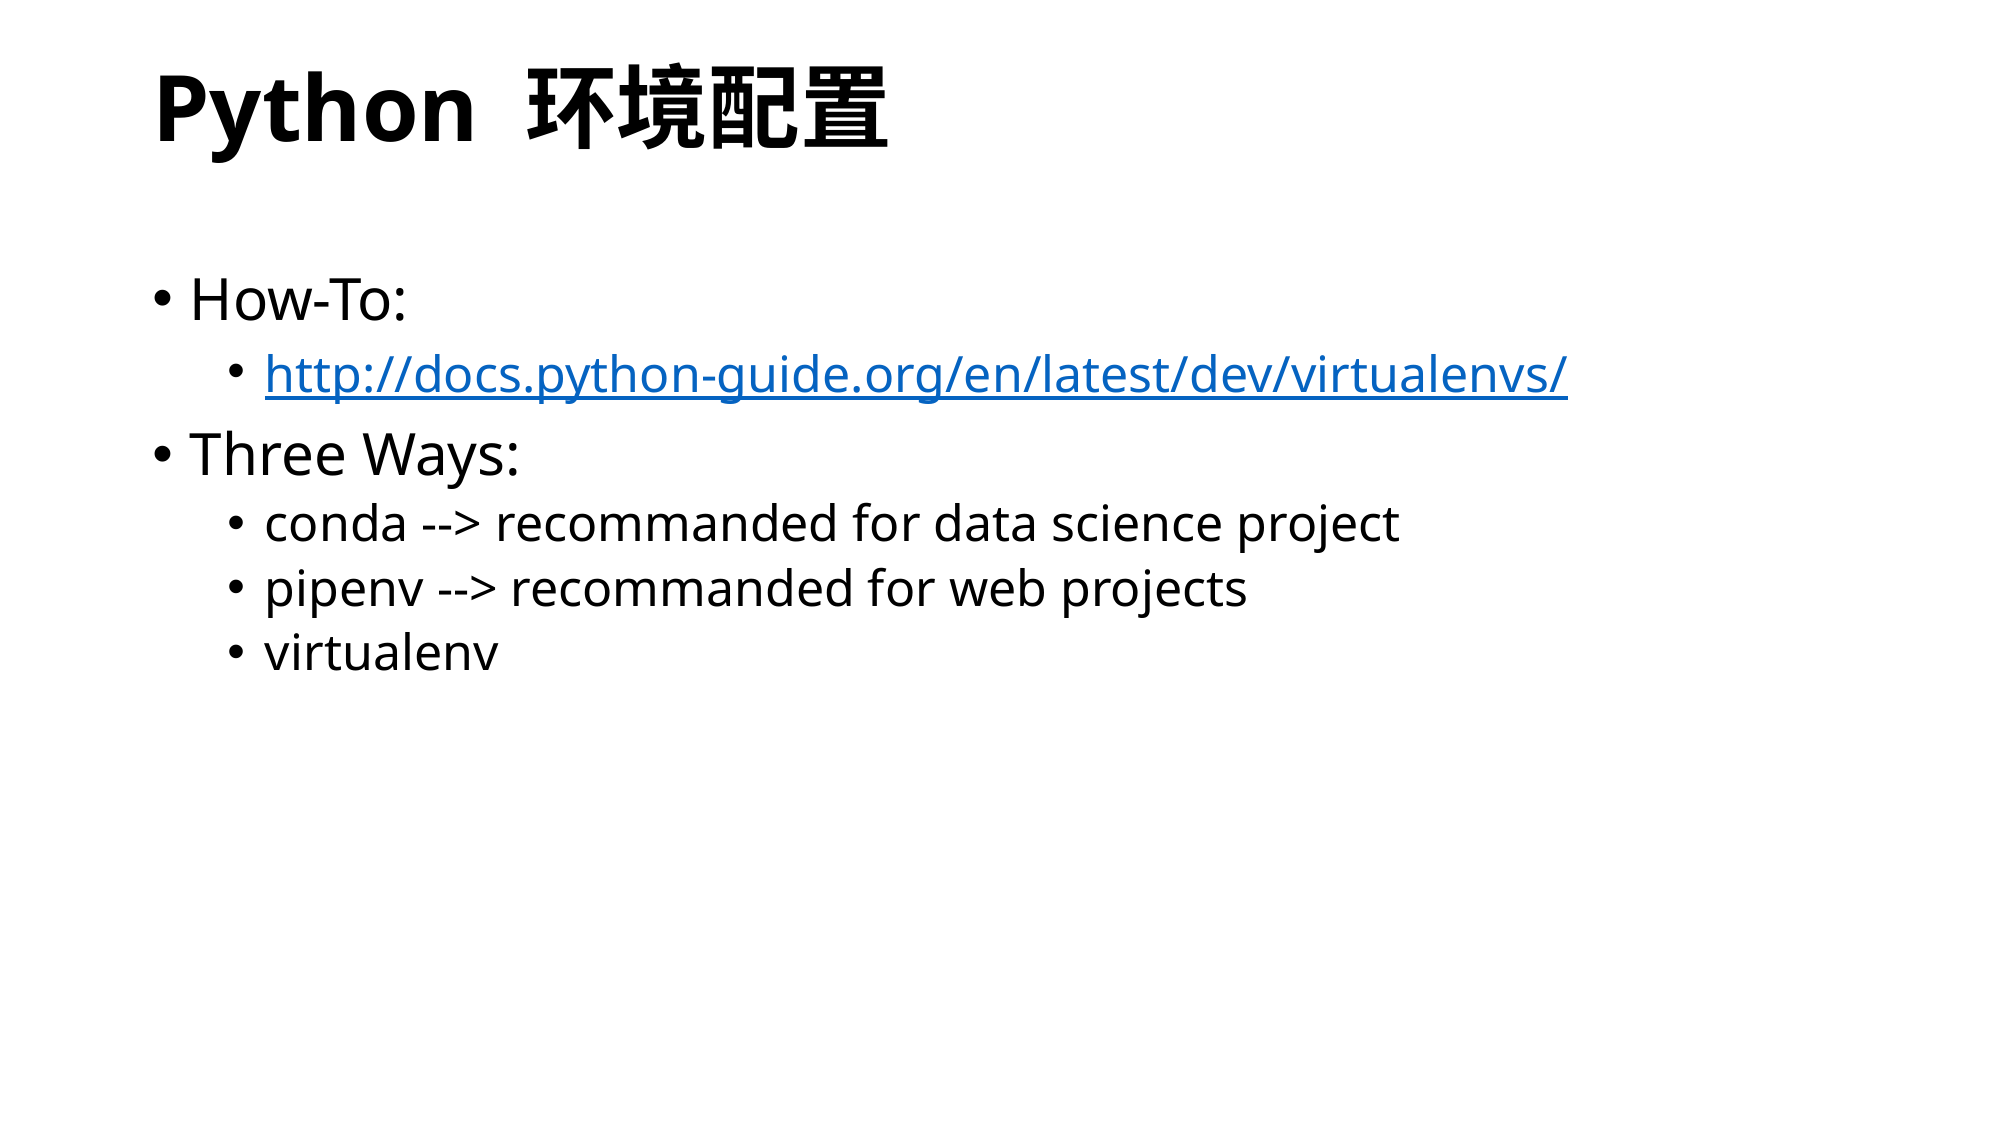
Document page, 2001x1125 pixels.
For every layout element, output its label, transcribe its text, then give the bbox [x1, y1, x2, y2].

list How-To: http://docs.python-guide.org/en/latest/dev/virtualenvs/ Three Ways: conda --> recommanded for data science project pipenv --> recommanded for web projects virtualenv [137, 262, 1927, 859]
title Python 环境配置 [137, 21, 1863, 203]
